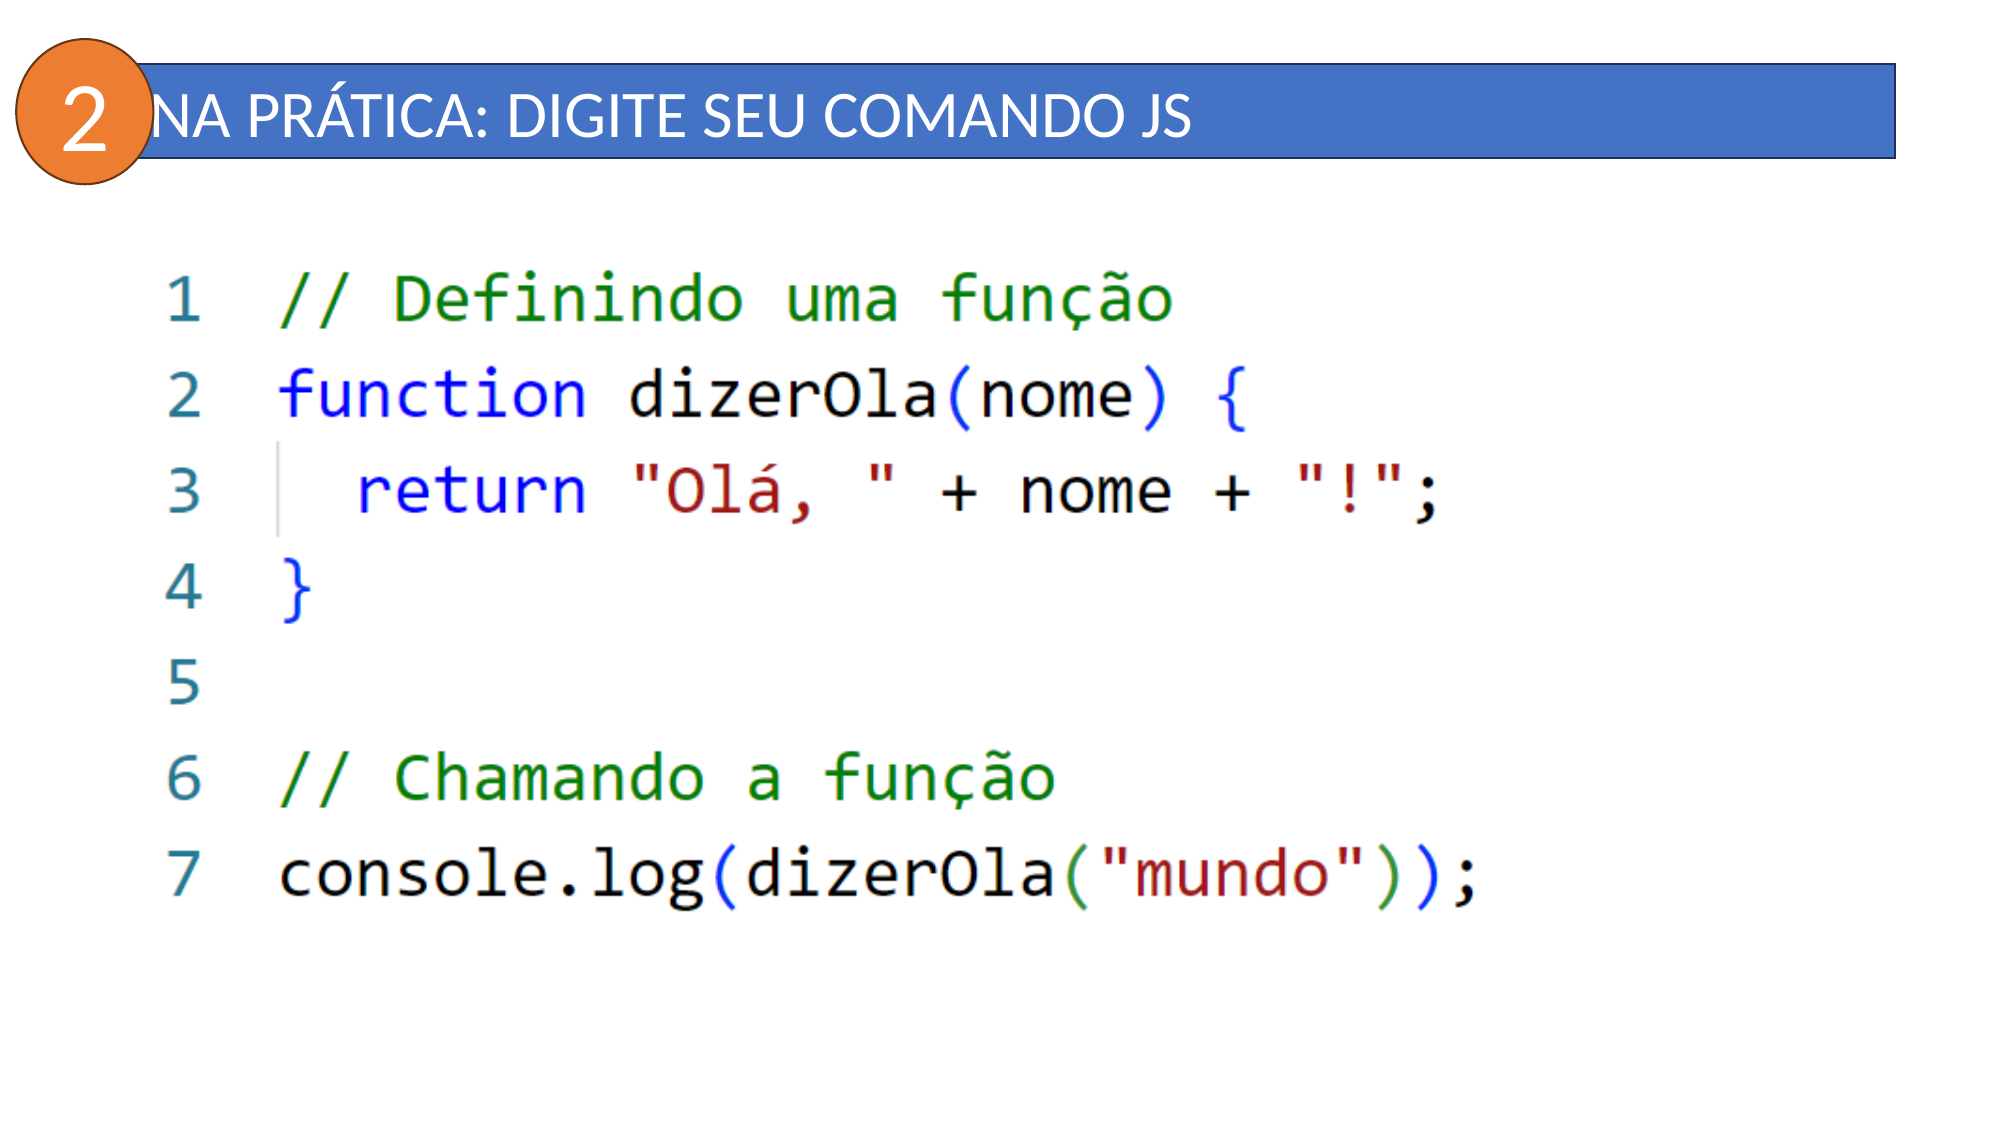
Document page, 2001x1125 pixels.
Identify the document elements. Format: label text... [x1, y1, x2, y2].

picture [134, 252, 1593, 932]
text_box NA PRÁTICA: DIGITE SEU COMANDO JS [138, 63, 1896, 159]
text_box 2 [15, 38, 155, 186]
